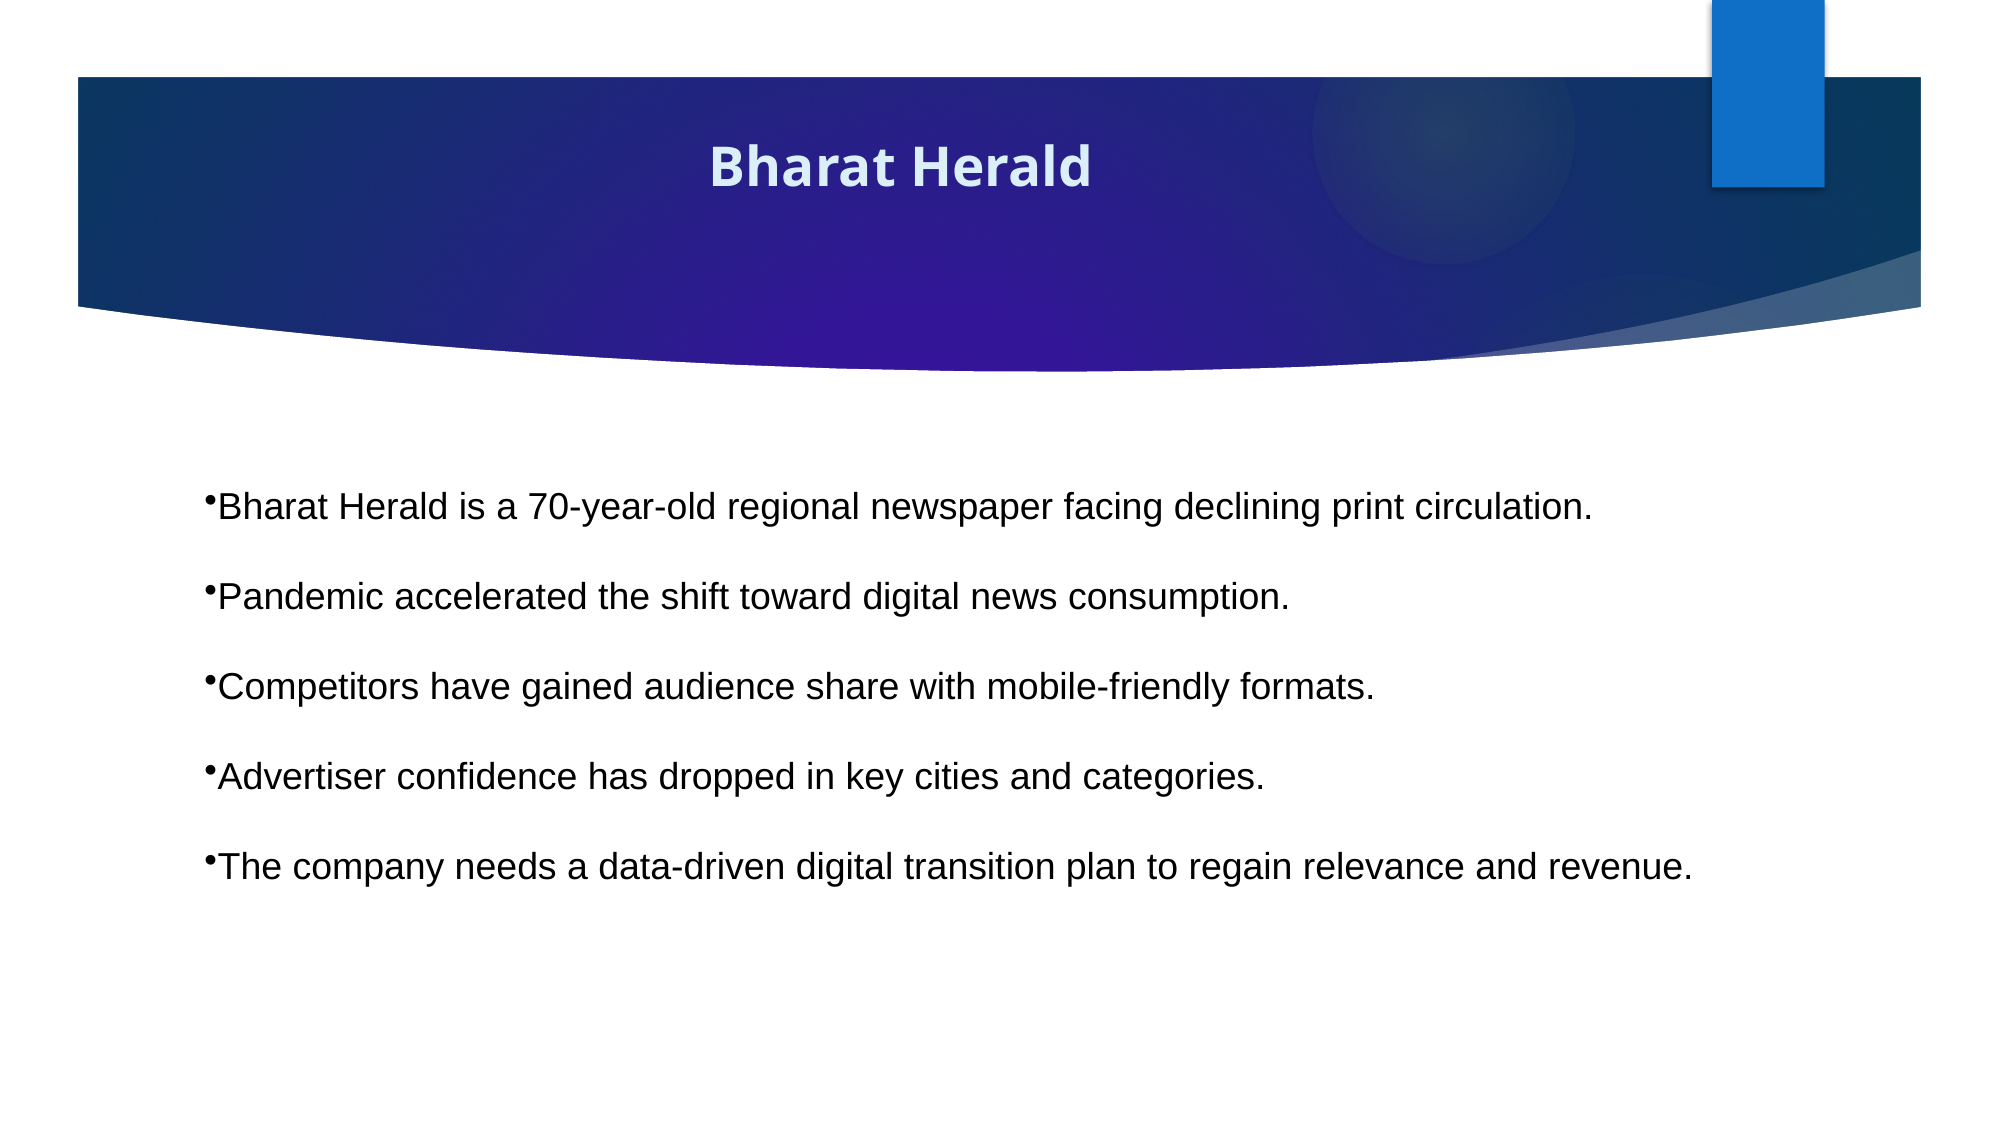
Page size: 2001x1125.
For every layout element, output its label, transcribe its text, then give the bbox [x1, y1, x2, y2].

title Bharat Herald [189, 119, 1627, 267]
list Bharat Herald is a 70-year-old regional newspaper facing declining print circulation. Pandemic accelerated the shift toward digital news consumption. Competitors have gained audience share with mobile-friendly formats. Advertiser confidence has dropped in key cities and categories. The company needs a data-driven digital transition plan to regain relevance and revenue. [189, 380, 1727, 1034]
